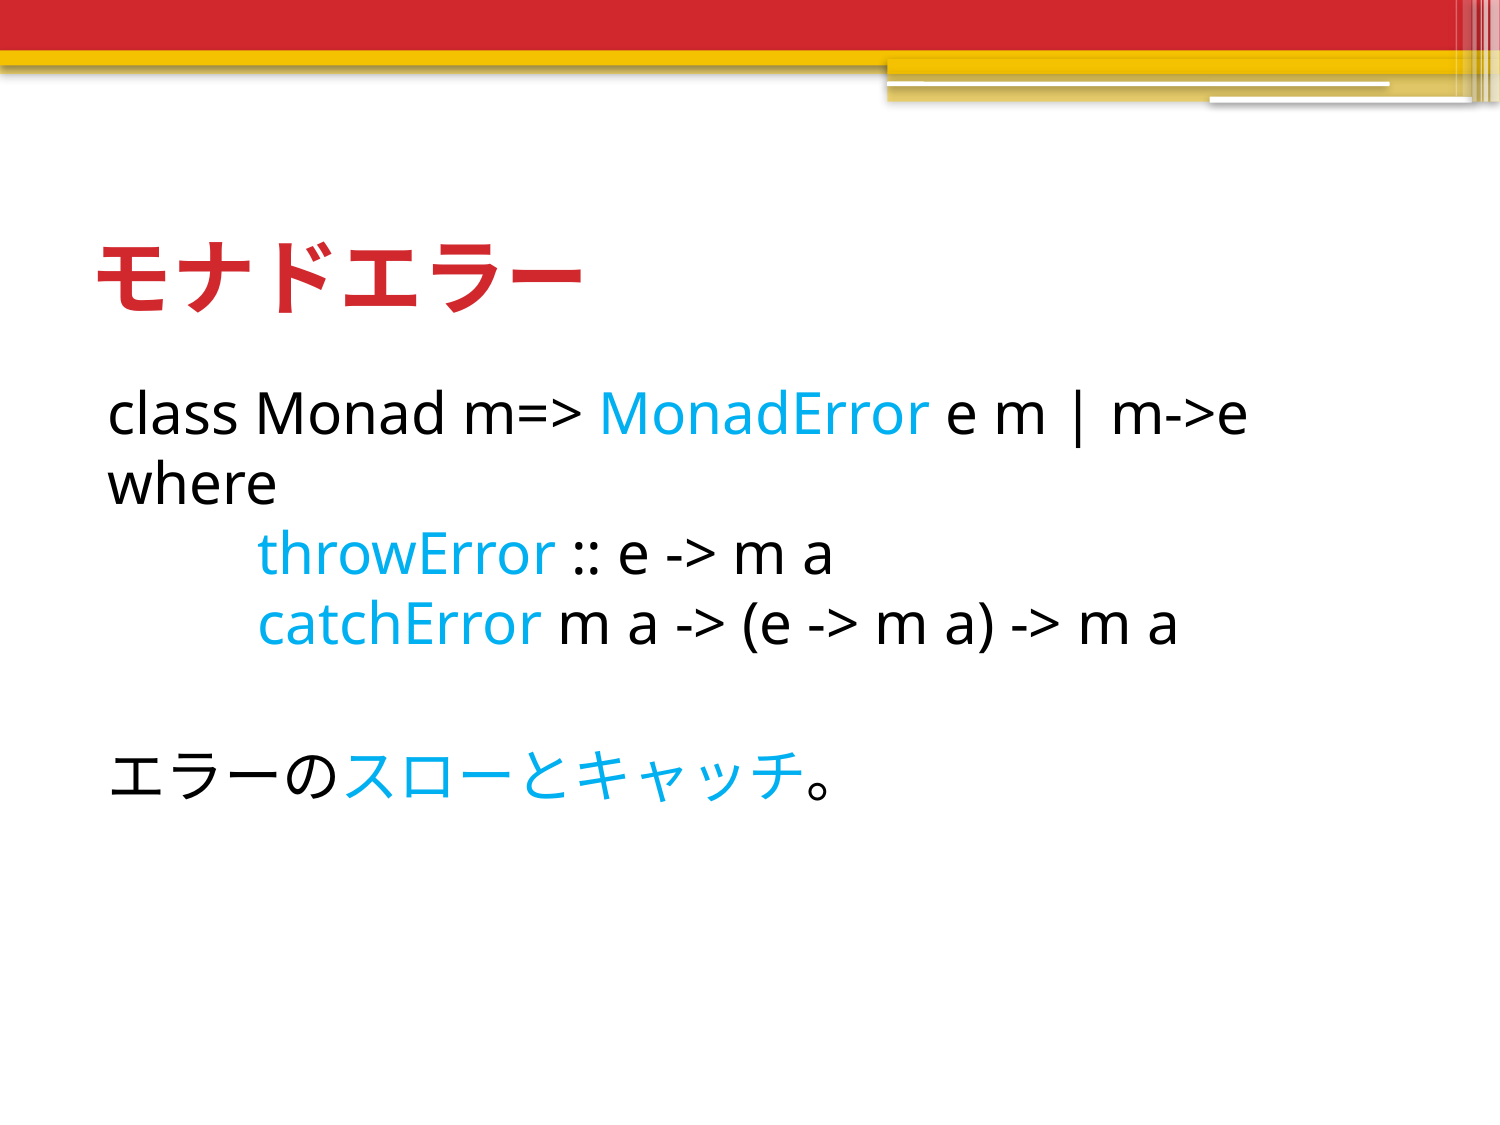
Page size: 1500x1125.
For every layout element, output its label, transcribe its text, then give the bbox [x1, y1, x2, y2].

list class Monad m=> MonadError e m | m->e where throwError :: e -> m a catchError m a -> (e -> m a) -> m a エラーのスローとキャッチ。 [75, 368, 1425, 1079]
title モナドエラー [75, 187, 1425, 363]
